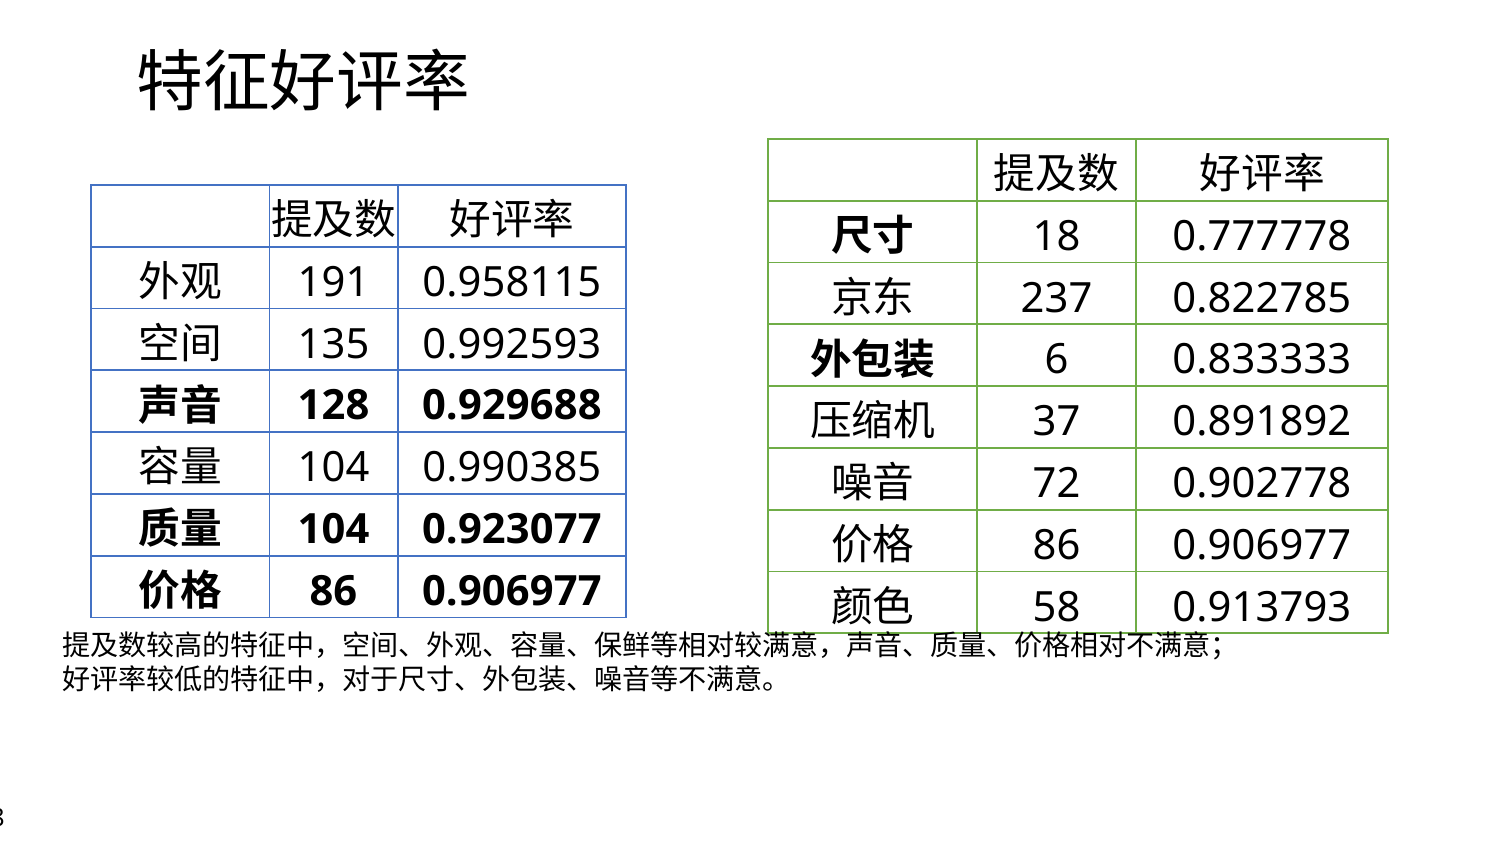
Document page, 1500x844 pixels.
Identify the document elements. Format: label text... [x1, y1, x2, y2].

table_cell 18 [978, 202, 1135, 262]
table_cell 104 [270, 495, 397, 555]
table_cell 37 [978, 387, 1135, 447]
table_cell 价格 [92, 557, 269, 617]
table_cell 86 [978, 511, 1135, 571]
table_header 好评率 [399, 186, 625, 246]
table_header [92, 186, 269, 246]
table_cell 颜色 [769, 572, 976, 619]
table_header [769, 140, 976, 200]
table_cell 空间 [92, 309, 269, 369]
table_cell 0.923077 [399, 495, 625, 555]
table_cell 58 [978, 572, 1135, 619]
table_cell 0.906977 [399, 557, 625, 617]
table_cell 6 [978, 325, 1135, 385]
title 特征好评率 [121, 41, 1416, 127]
table_cell 0.929688 [399, 371, 625, 431]
text_box 提及数较高的特征中，空间、外观、容量、保鲜等相对较满意，声音、质量、价格相对不满意； 好评率较低的特征中，对于尺寸、外包装、噪音等不满意。 [47, 619, 1389, 703]
table_cell 噪音 [769, 449, 976, 509]
table_cell 0.822785 [1137, 263, 1387, 323]
table_cell 容量 [92, 433, 269, 493]
table_cell 0.958115 [399, 248, 625, 308]
table_cell 72 [978, 449, 1135, 509]
table_cell 外包装 [769, 325, 976, 385]
table_cell 135 [270, 309, 397, 369]
table_cell 京东 [769, 263, 976, 323]
table_cell 0.777778 [1137, 202, 1387, 262]
table_cell 价格 [769, 511, 976, 571]
table_cell 0.992593 [399, 309, 625, 369]
table_cell 191 [270, 248, 397, 308]
table_header 提及数 [978, 140, 1135, 200]
table_cell 104 [270, 433, 397, 493]
table_header 好评率 [1137, 140, 1387, 200]
table_cell 0.913793 [1137, 572, 1387, 619]
table_cell 0.902778 [1137, 449, 1387, 509]
table_cell 质量 [92, 495, 269, 555]
table_cell 尺寸 [769, 202, 976, 262]
table_cell 0.891892 [1137, 387, 1387, 447]
table_cell 128 [270, 371, 397, 431]
table_cell 0.833333 [1137, 325, 1387, 385]
table_header 提及数 [270, 186, 397, 246]
table_cell 压缩机 [769, 387, 976, 447]
table_cell 0.906977 [1137, 511, 1387, 571]
table_cell 86 [270, 557, 397, 617]
table_cell 声音 [92, 371, 269, 431]
table_cell 外观 [92, 248, 269, 308]
table_cell 237 [978, 263, 1135, 323]
table_cell 0.990385 [399, 433, 625, 493]
